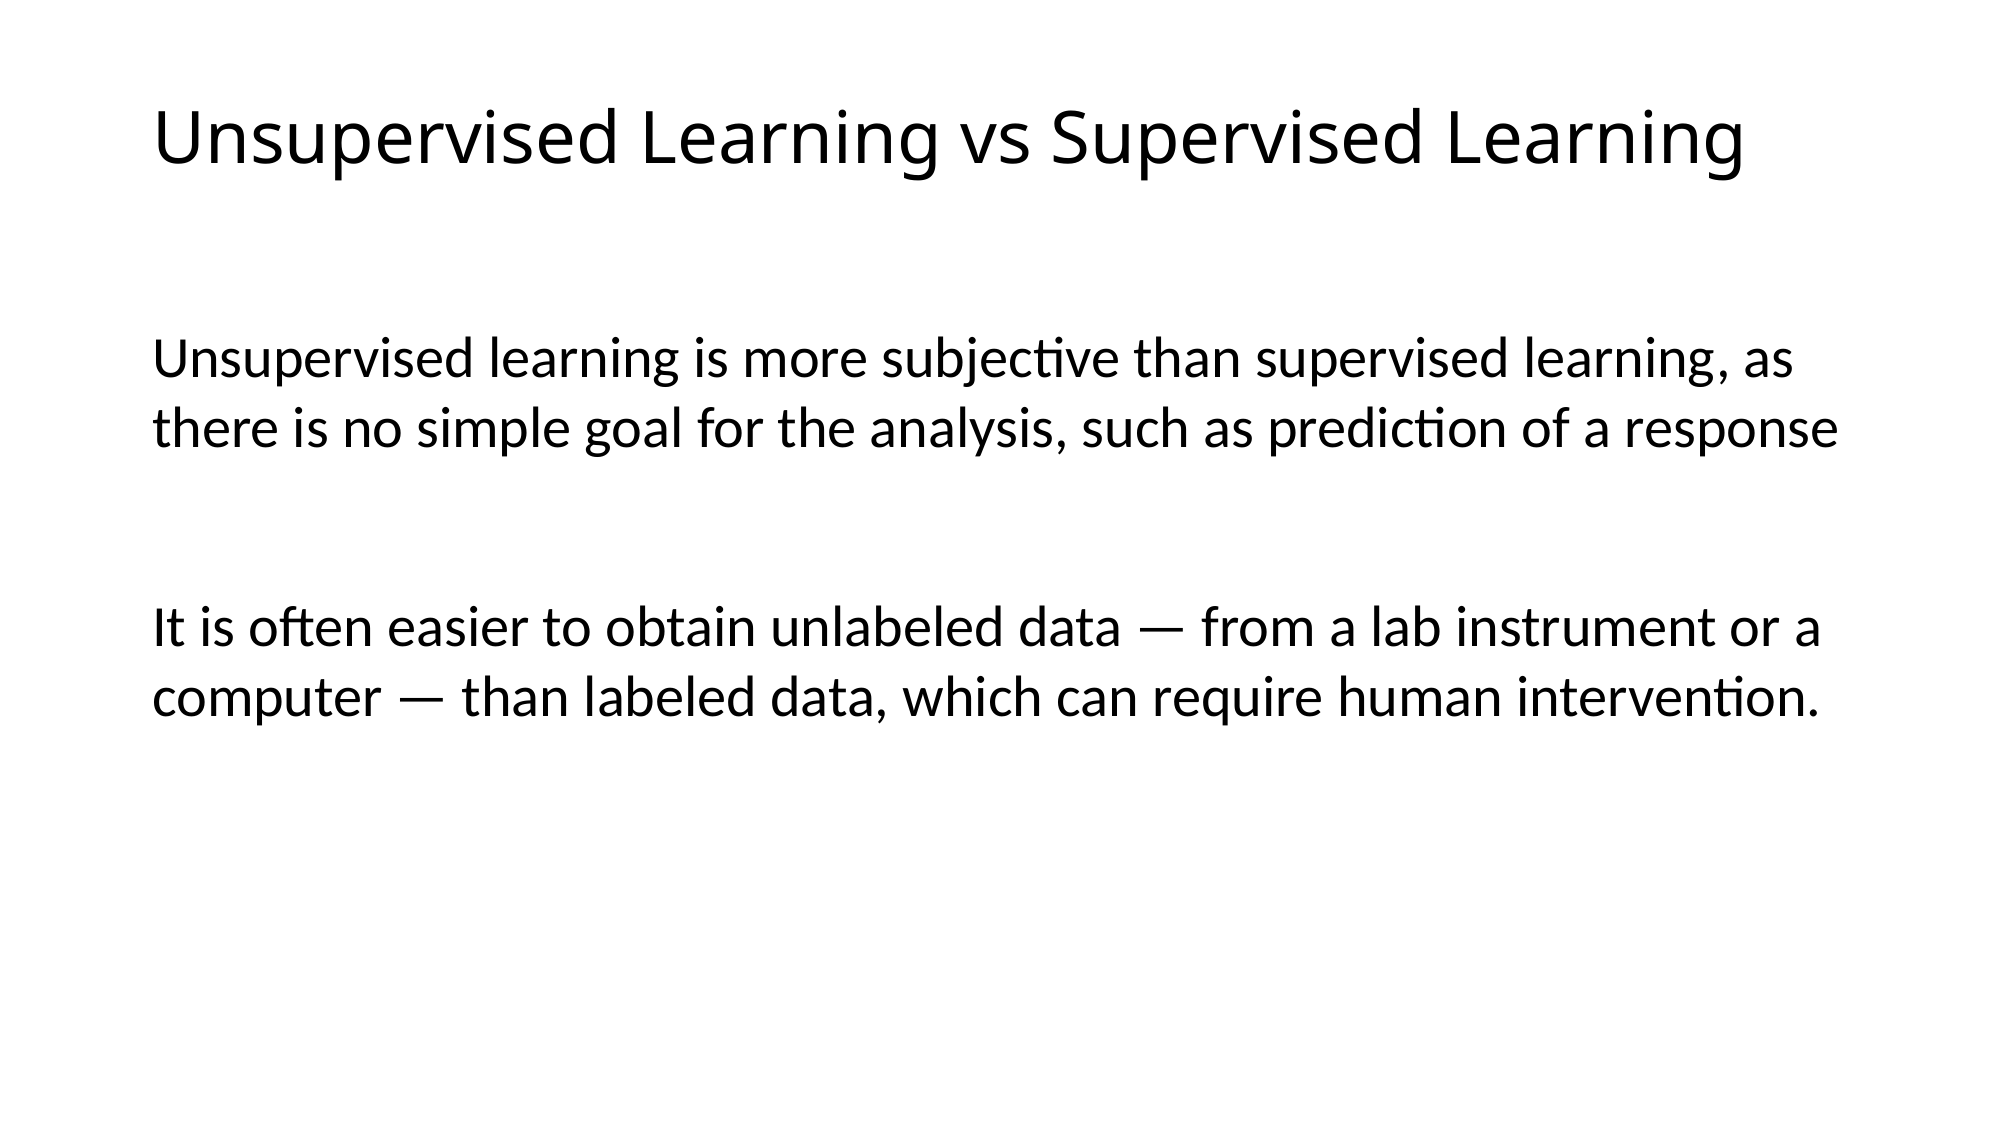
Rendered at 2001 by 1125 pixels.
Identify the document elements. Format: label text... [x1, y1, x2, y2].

text_box It is often easier to obtain unlabeled data — from a lab instrument or a computer — than labeled data, which can require human intervention. [137, 580, 1863, 806]
text_box Unsupervised learning is more subjective than supervised learning, as there is no simple goal for the analysis, such as prediction of a response [137, 311, 1863, 537]
title Unsupervised Learning vs Supervised Learning [137, 59, 1863, 221]
